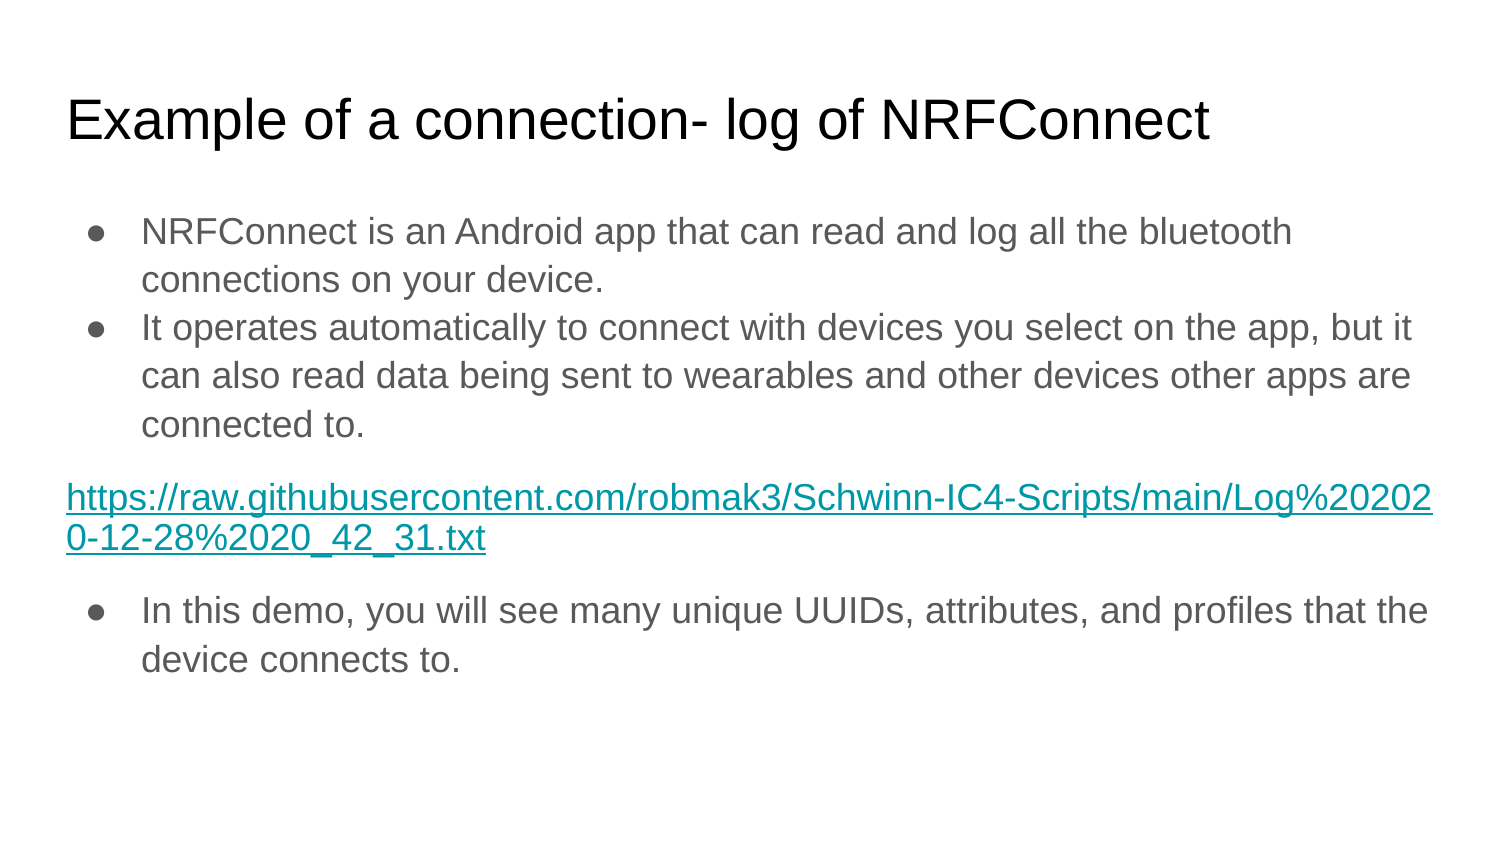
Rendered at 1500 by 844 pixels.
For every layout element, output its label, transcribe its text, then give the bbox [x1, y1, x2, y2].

title Example of a connection- log of NRFConnect [51, 72, 1449, 167]
list NRFConnect is an Android app that can read and log all the bluetooth connections on your device. It operates automatically to connect with devices you select on the app, but it can also read data being sent to wearables and other devices other apps are connected to. https://raw.githubusercontent.com/robmak3/Schwinn-IC4-Scripts/main/Log%202020-12-28%2020_42_31.txt In this demo, you will see many unique UUIDs, attributes, and profiles that the device connects to. [51, 189, 1449, 750]
